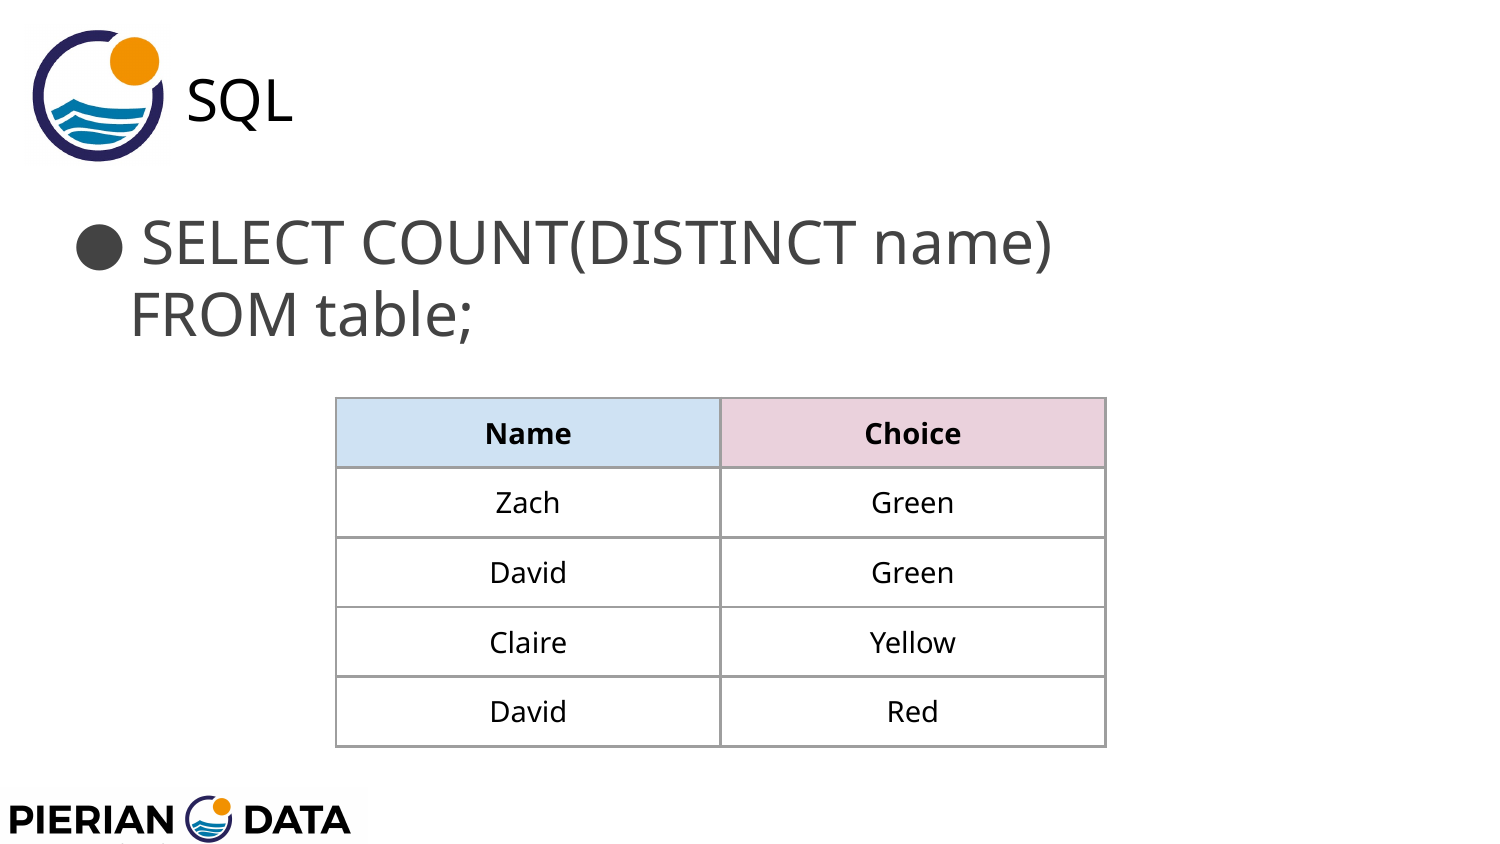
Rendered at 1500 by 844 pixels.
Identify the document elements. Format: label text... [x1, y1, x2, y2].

table_cell David [337, 539, 719, 606]
table_cell Yellow [722, 608, 1104, 675]
picture [24, 24, 172, 167]
table_cell Claire [337, 608, 719, 675]
table_cell David [337, 678, 719, 745]
table_header Name [337, 399, 719, 466]
title SQL [176, 48, 1449, 143]
list SELECT COUNT(DISTINCT name) FROM table; [51, 189, 1476, 750]
table_cell Zach [337, 469, 719, 536]
table_cell Green [722, 539, 1104, 606]
table_cell Red [722, 678, 1104, 745]
table_cell Green [722, 469, 1104, 536]
table_header Choice [722, 399, 1104, 466]
picture [0, 787, 368, 844]
